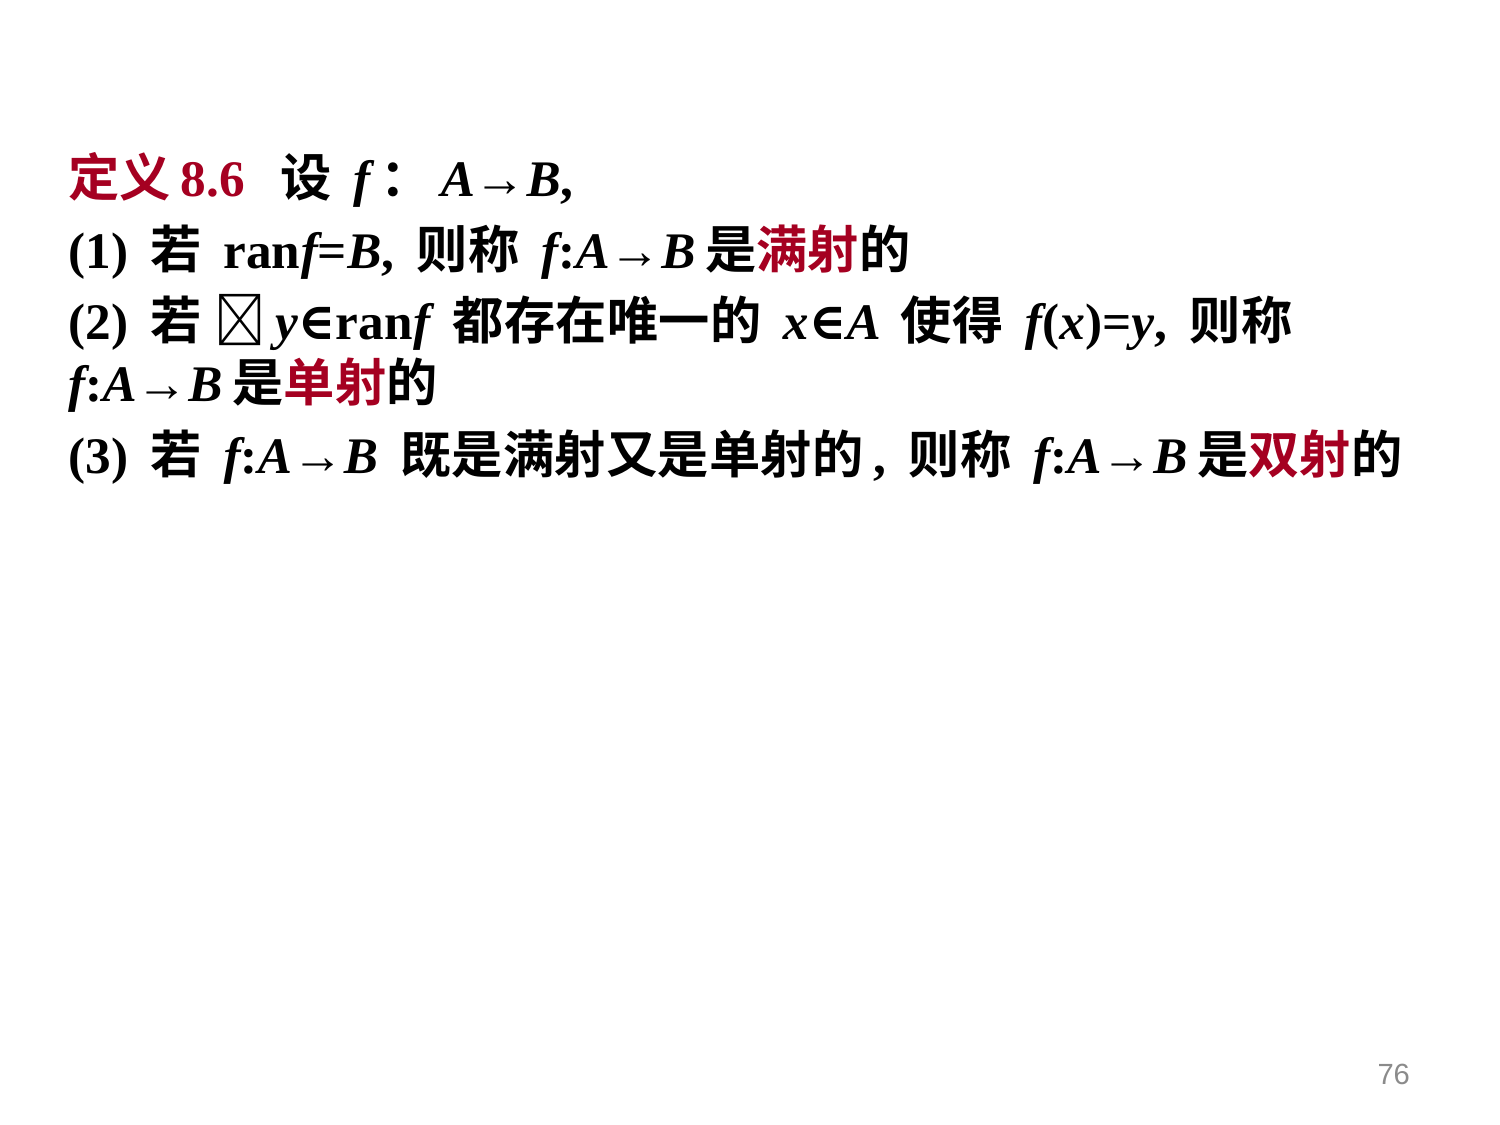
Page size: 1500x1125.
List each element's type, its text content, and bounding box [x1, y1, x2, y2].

list 定义8.6 设 f：A→B, (1) 若 ranf=B, 则称 f:A→B是满射的 (2) 若 y∈ranf 都存在唯一的 x∈A 使得 f(x)=y, 则称 f:A→B是单射的 (3) 若 f:A→B 既是满射又是单射的, 则称 f:A→B是双射的 [53, 137, 1424, 504]
slide_number 76 [1074, 1042, 1425, 1103]
